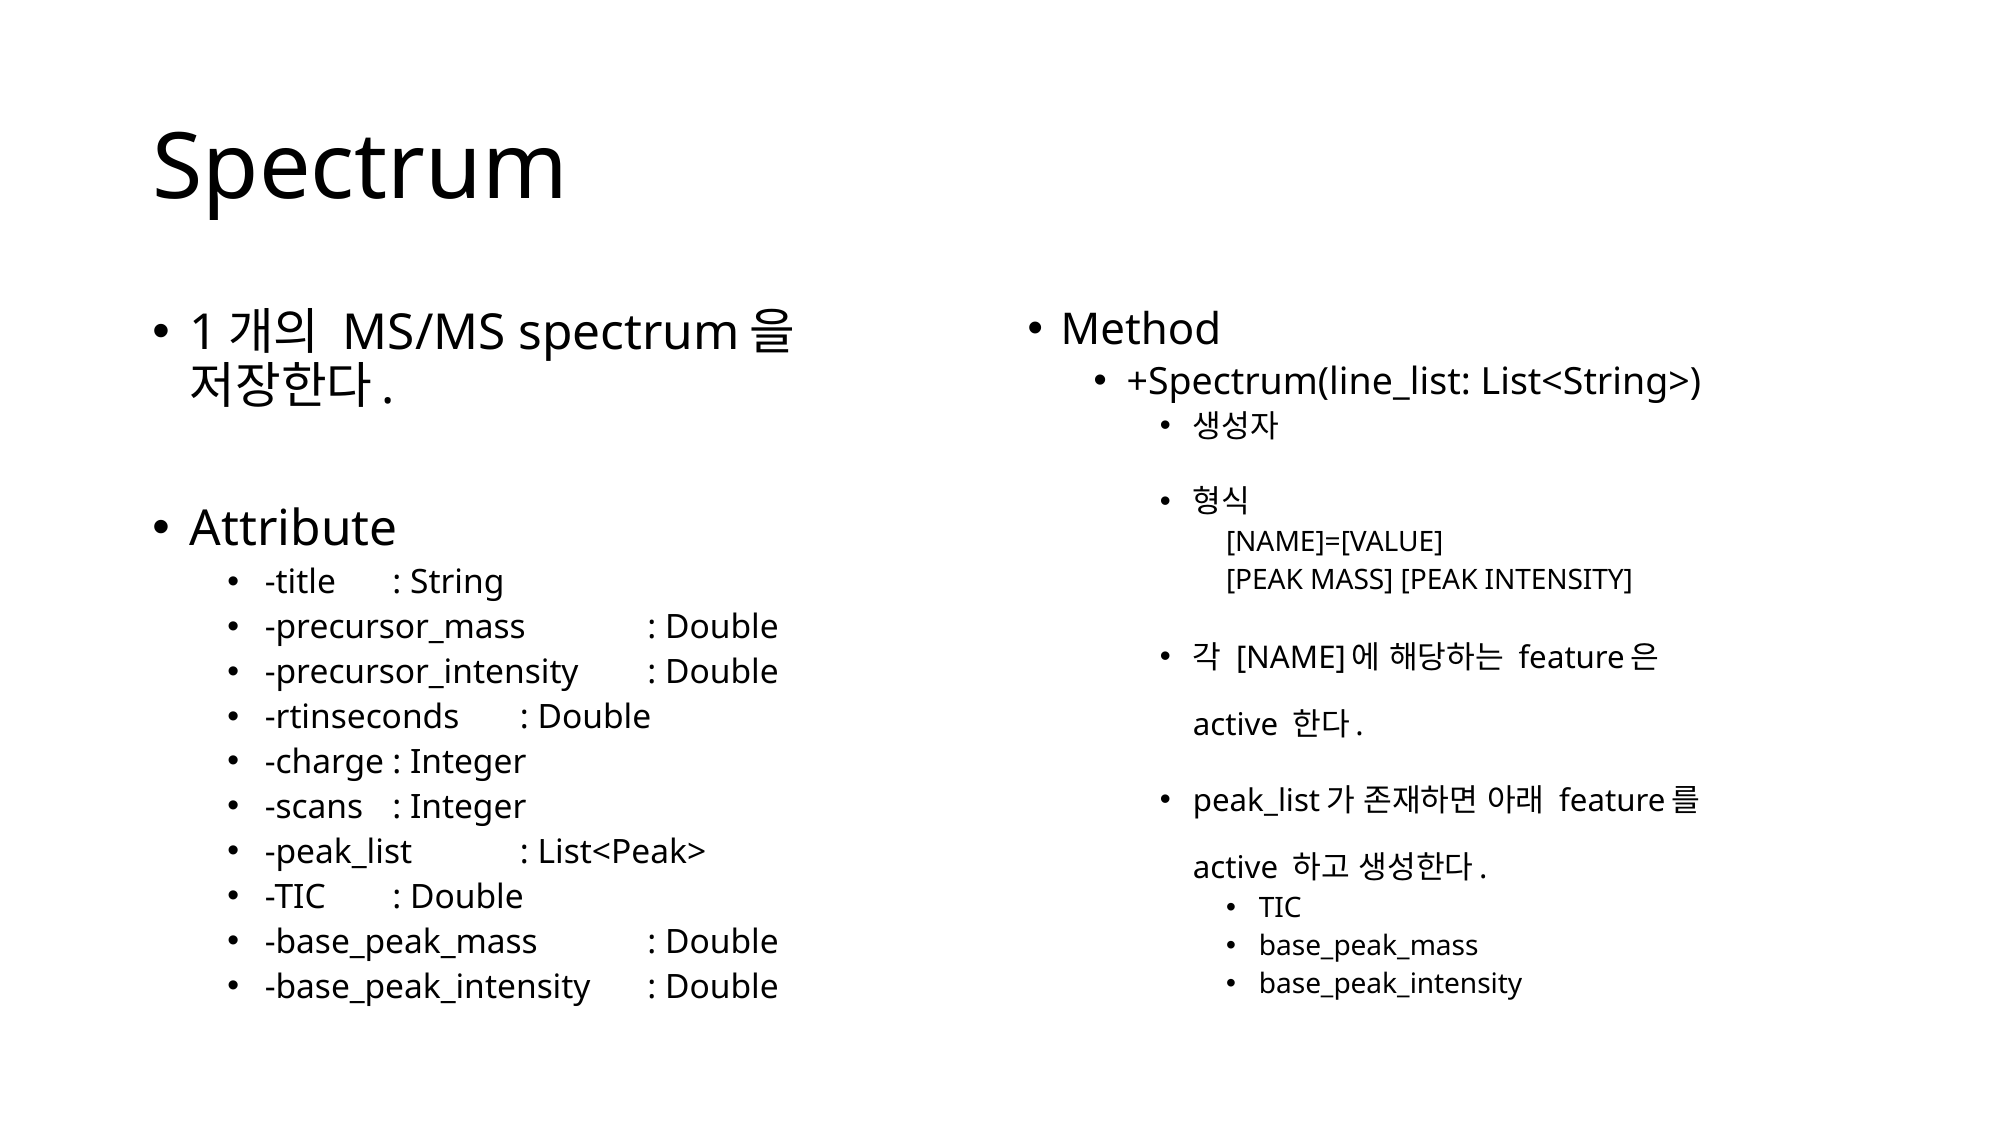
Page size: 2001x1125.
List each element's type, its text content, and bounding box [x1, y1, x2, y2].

list 1개의 MS/MS spectrum을 저장한다. Attribute -title : String -precursor_mass : Double -precursor_intensity : Double -rtinseconds : Double -charge : Integer -scans : Integer -peak_list : List<Peak> -TIC : Double -base_peak_mass : Double -base_peak_intensity : Double [137, 299, 988, 1014]
list Method +Spectrum(line_list: List<String>) 생성자 형식 [NAME]=[VALUE] [PEAK MASS] [PEAK INTENSITY] 각 [NAME]에 해당하는 feature은 active 한다. peak_list가 존재하면 아래 feature를 active 하고 생성한다. TIC base_peak_mass base_peak_intensity [1012, 299, 1863, 1014]
title Spectrum [137, 59, 1863, 278]
